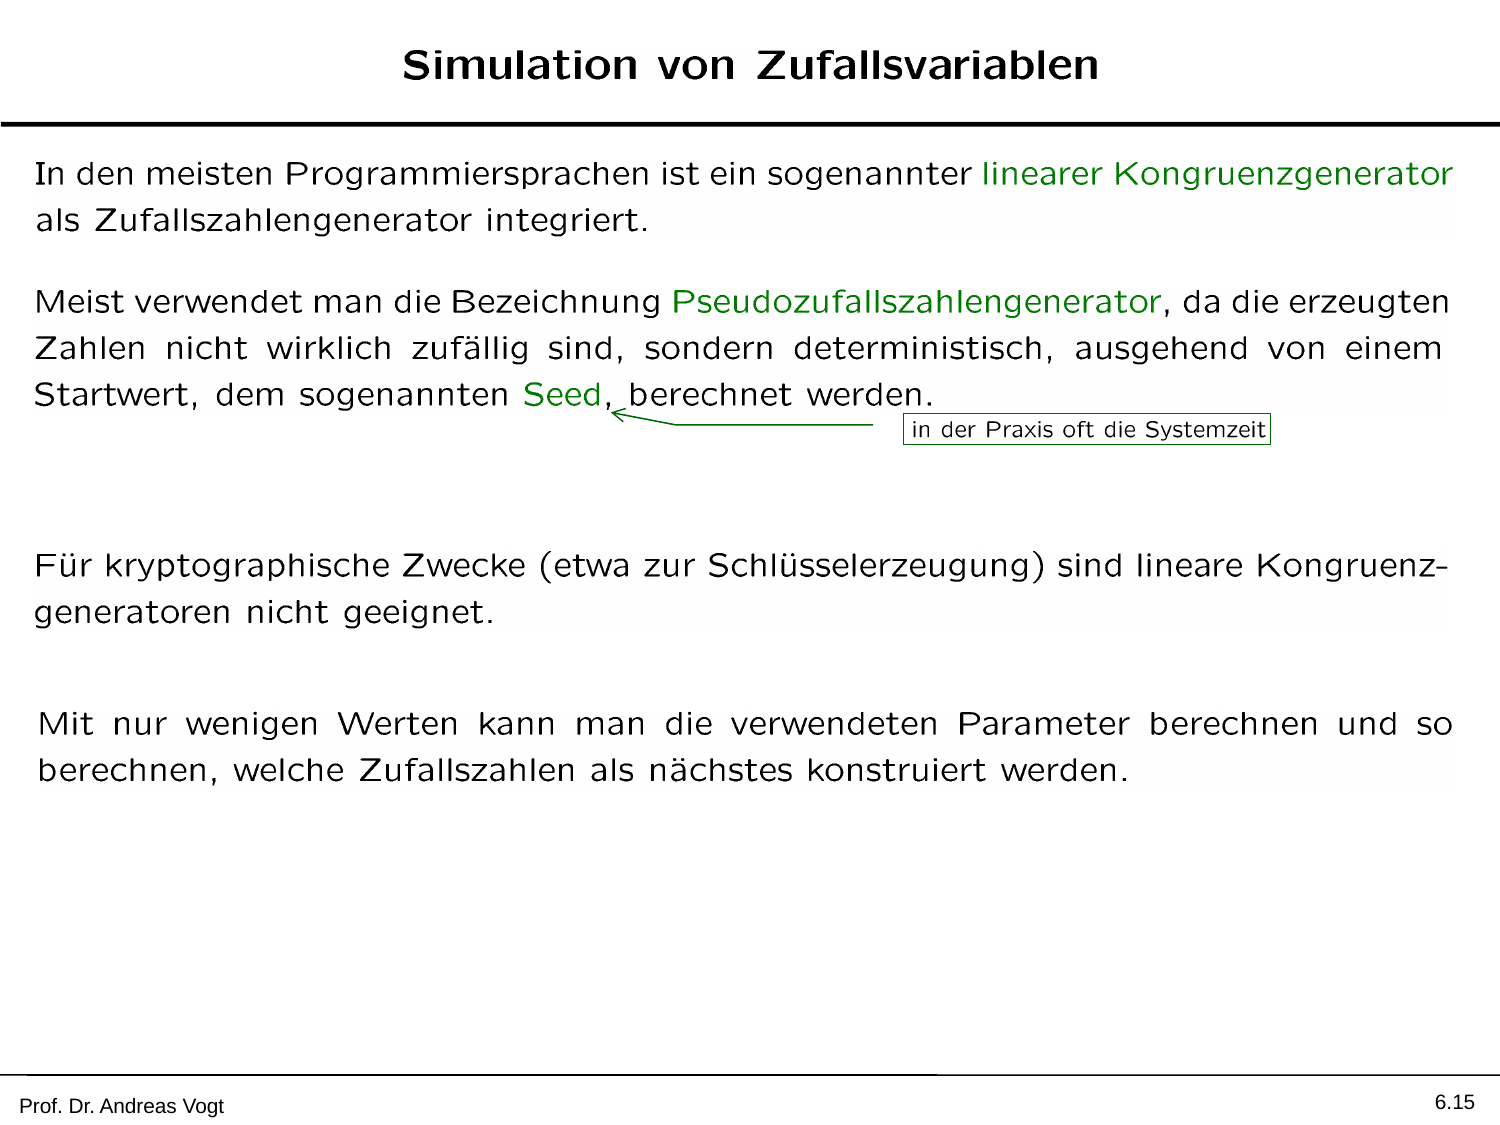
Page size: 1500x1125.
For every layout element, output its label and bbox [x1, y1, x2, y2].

picture [34, 550, 1448, 630]
picture [39, 709, 1454, 788]
picture [912, 420, 1266, 441]
picture [34, 289, 1448, 413]
text_box [903, 421, 908, 445]
picture [402, 48, 1098, 81]
picture [34, 160, 1453, 238]
